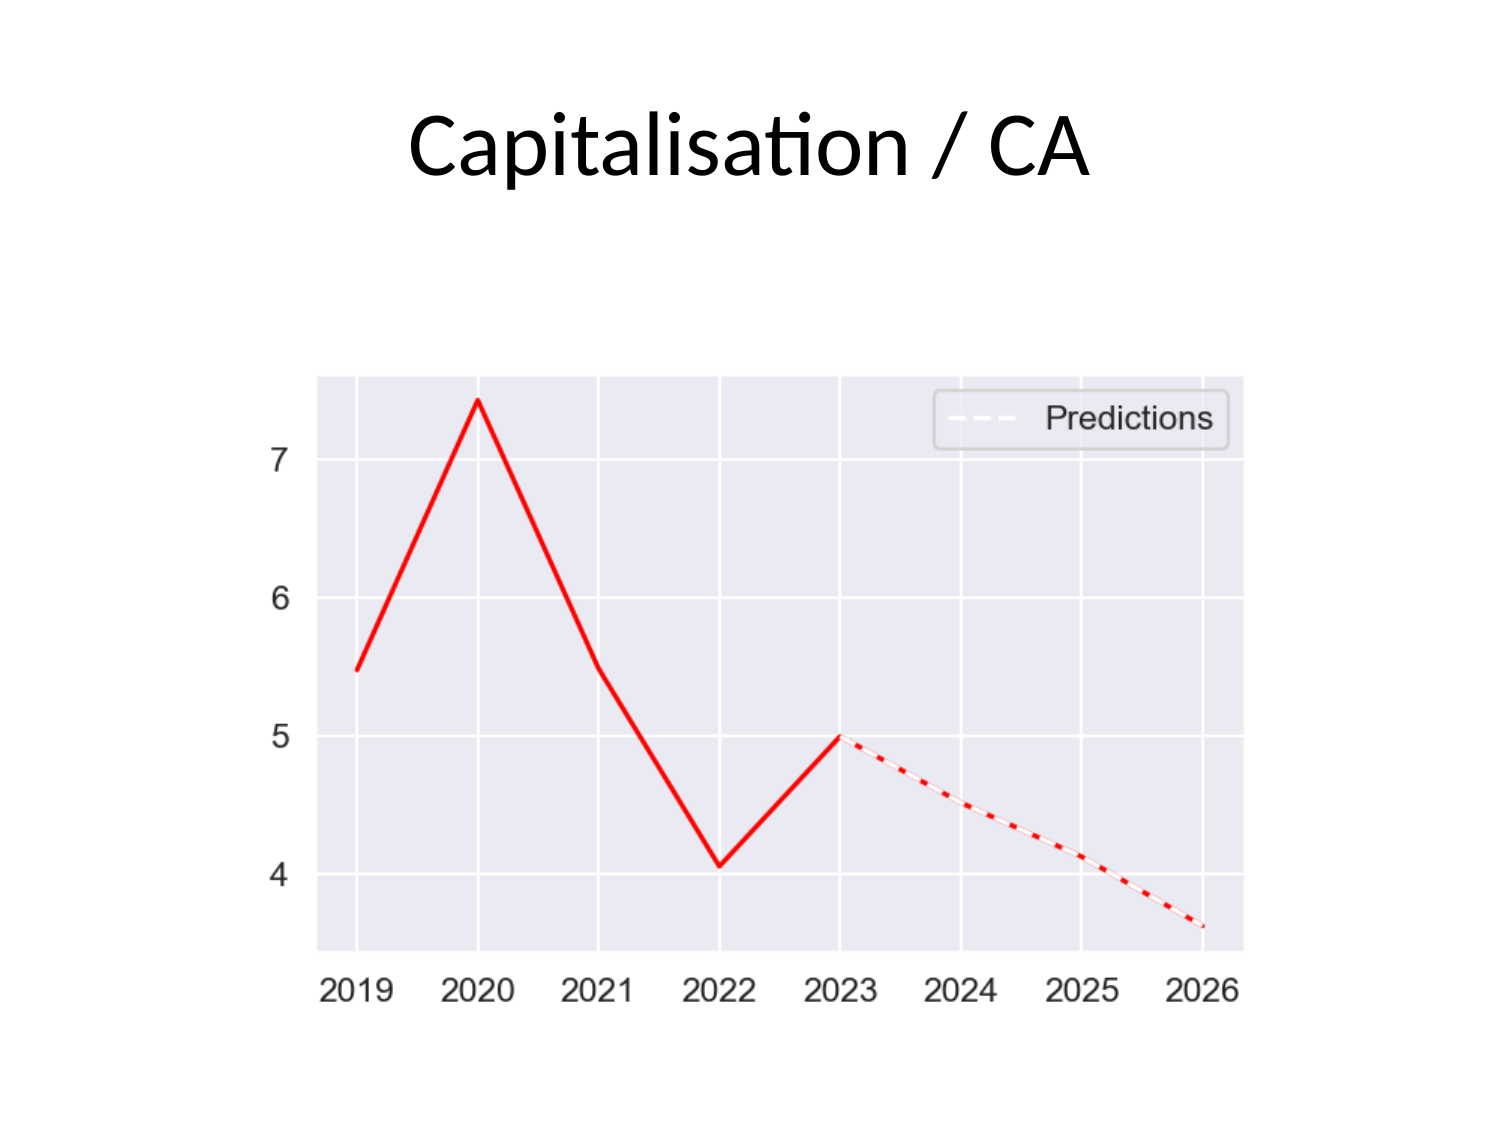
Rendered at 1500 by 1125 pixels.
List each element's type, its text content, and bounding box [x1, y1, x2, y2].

title Capitalisation / CA [75, 45, 1425, 233]
picture [164, 284, 1366, 1036]
